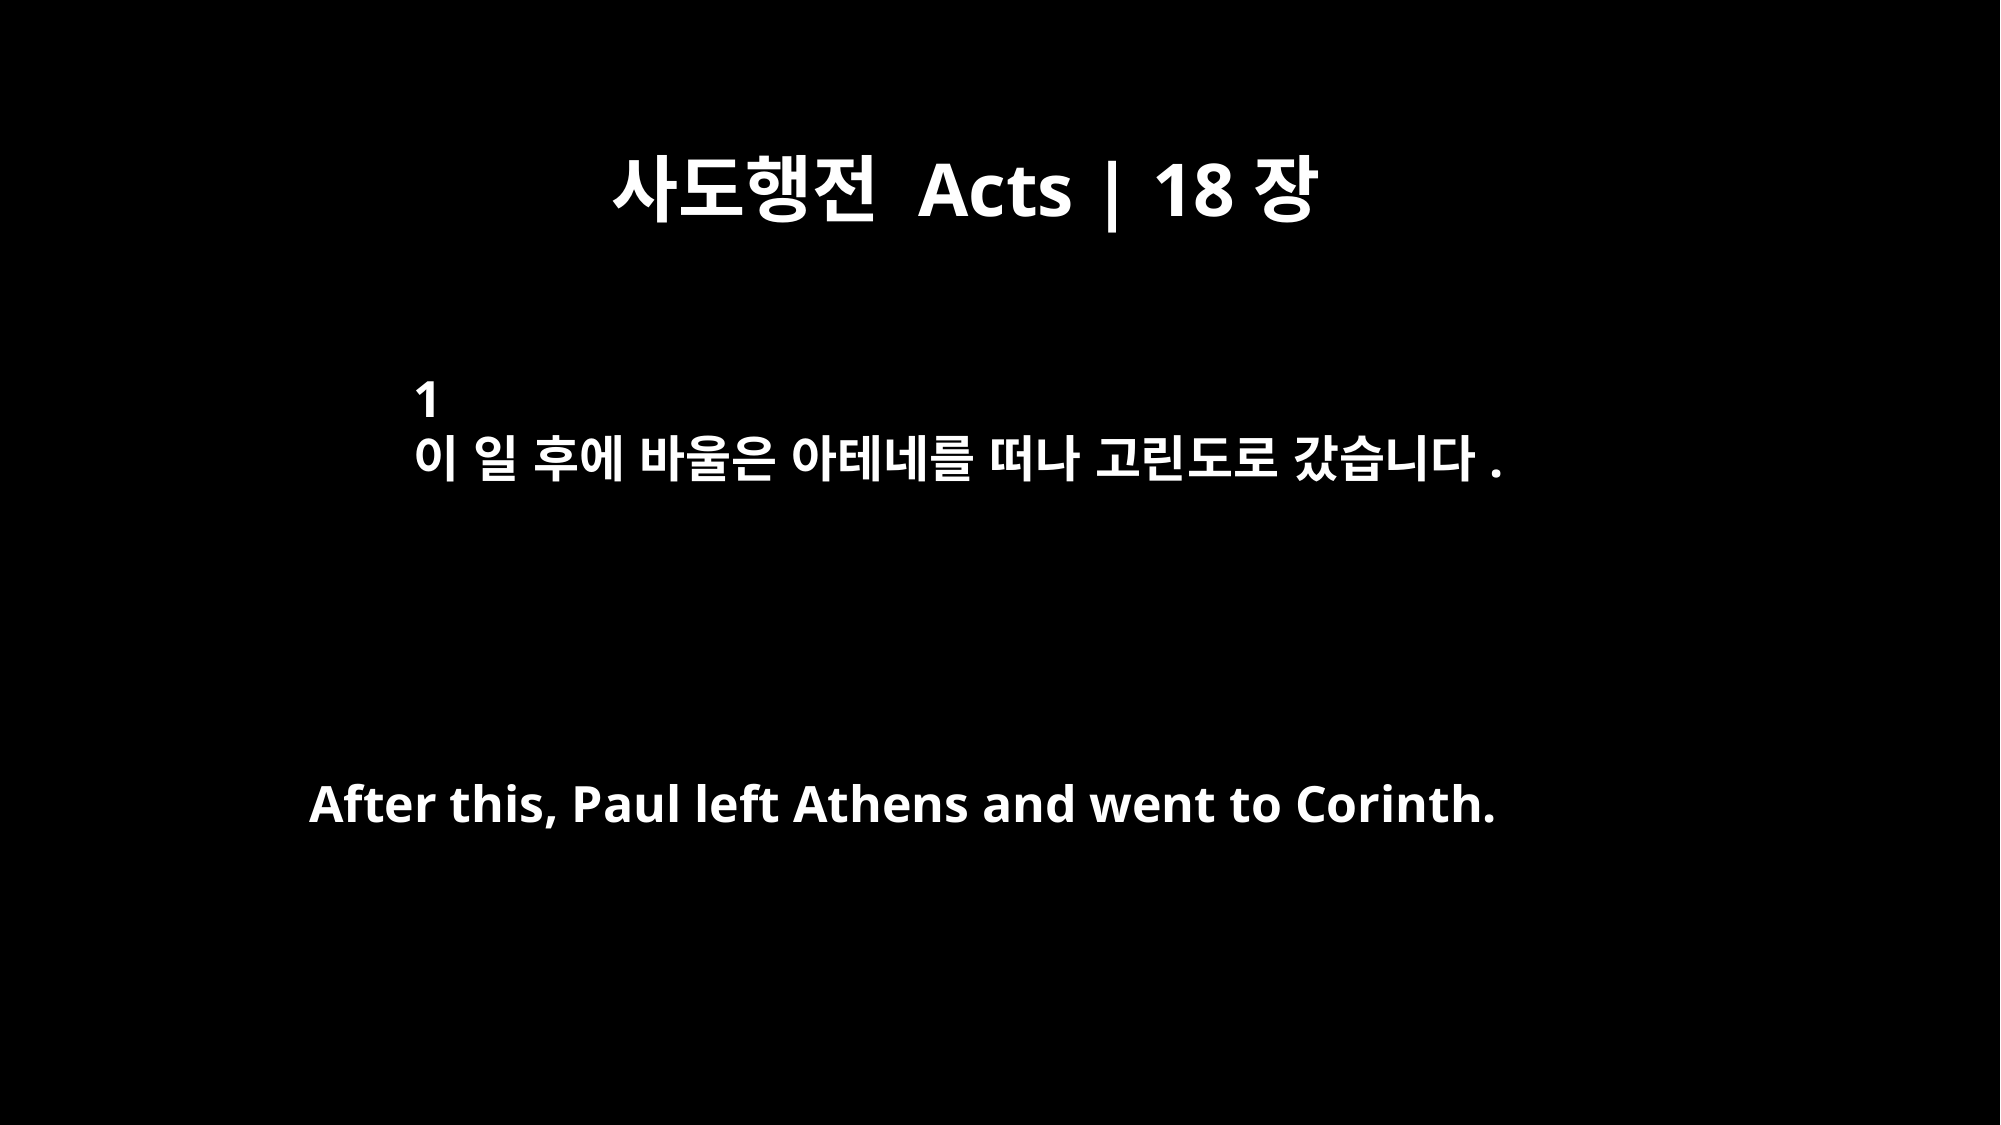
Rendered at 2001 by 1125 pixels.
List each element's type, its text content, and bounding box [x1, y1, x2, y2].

text_box 사도행전 Acts | 18장 [596, 136, 1336, 239]
text_box ﻿1 이 일 후에 바울은 아테네를 떠나 고린도로 갔습니다. [398, 359, 1519, 495]
text_box After this, Paul left Athens and went to Corinth. [294, 764, 1513, 840]
